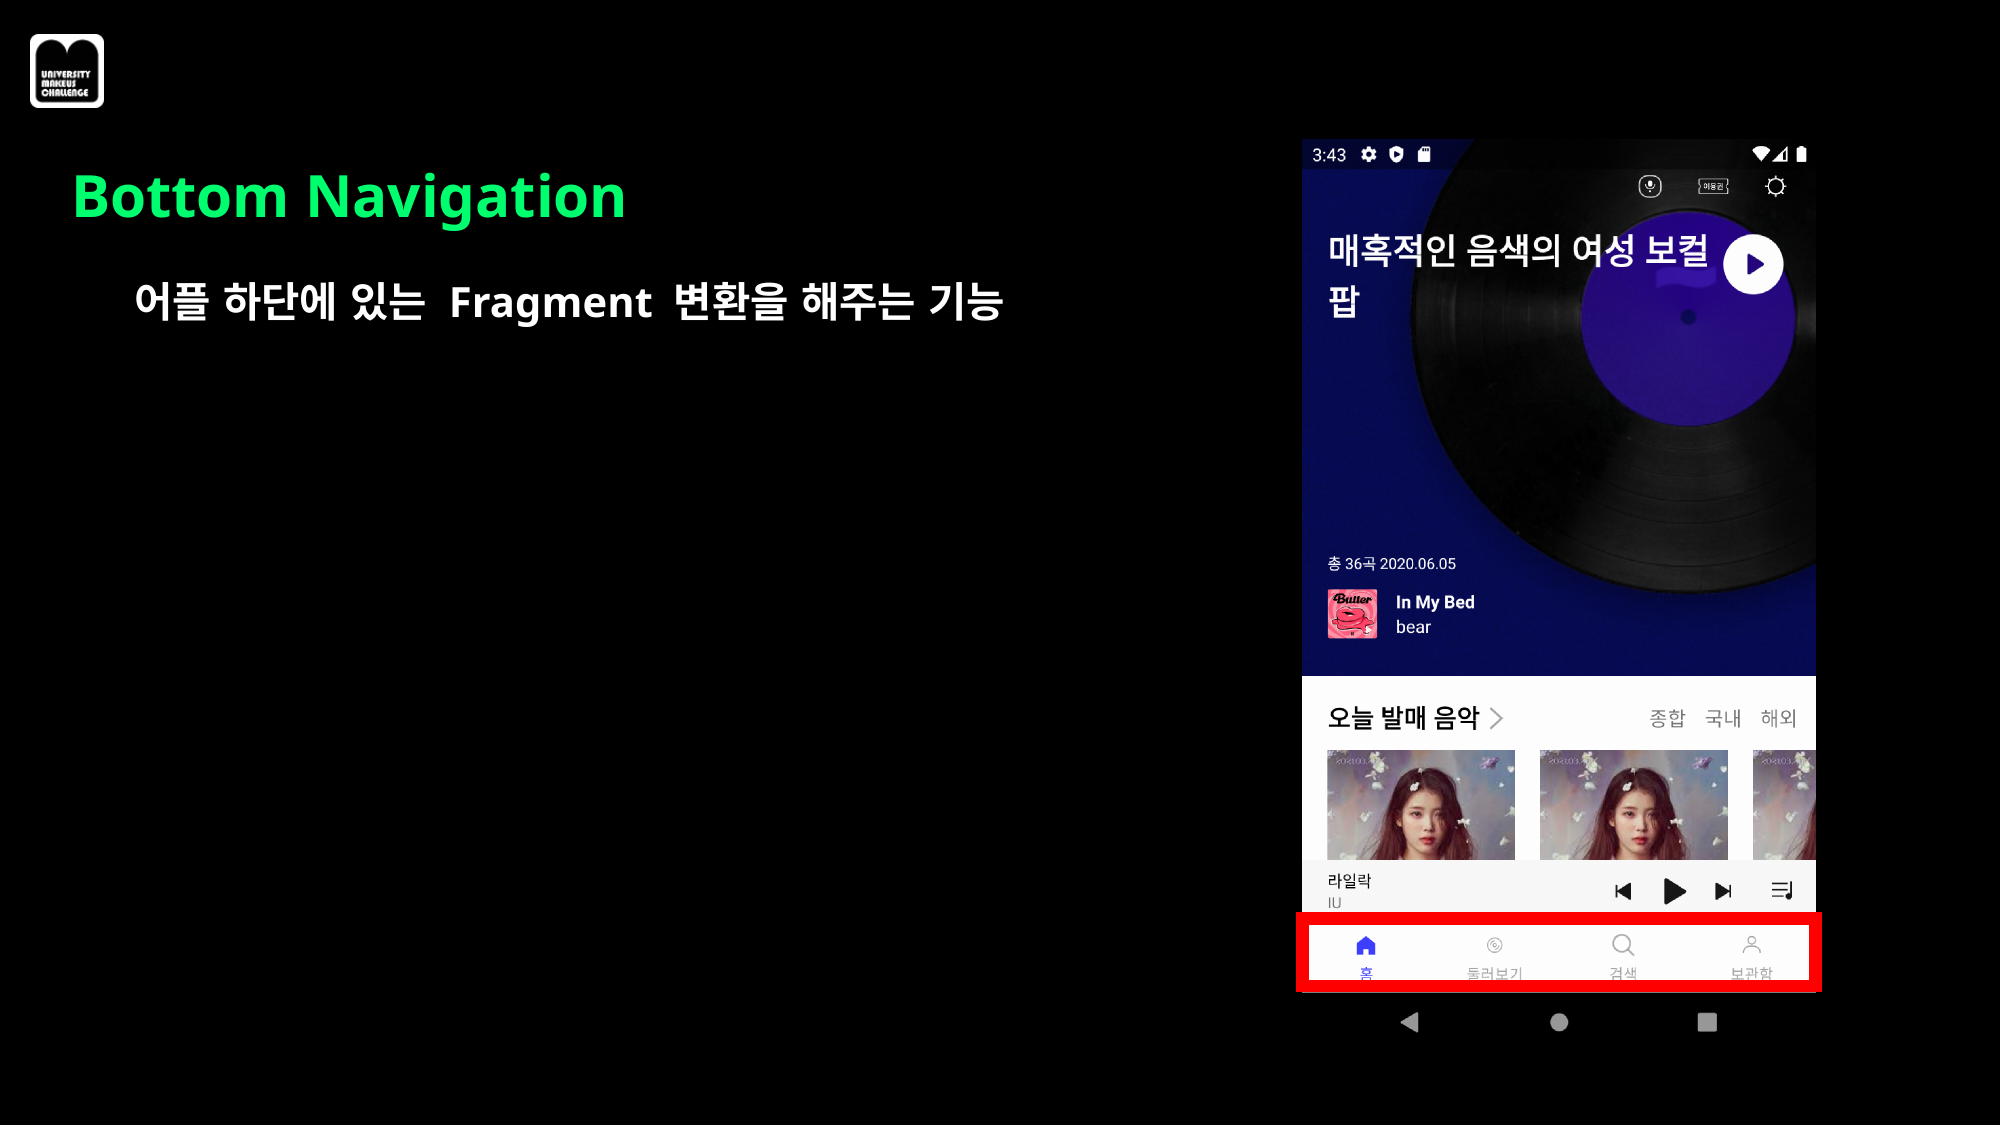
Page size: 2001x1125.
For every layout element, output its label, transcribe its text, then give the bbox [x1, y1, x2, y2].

text_box 어플 하단에 있는 Fragment 변환을 해주는 기능 [119, 268, 1020, 334]
text_box Bottom Navigation [56, 151, 643, 237]
picture [1302, 139, 1816, 1052]
picture [30, 34, 104, 108]
